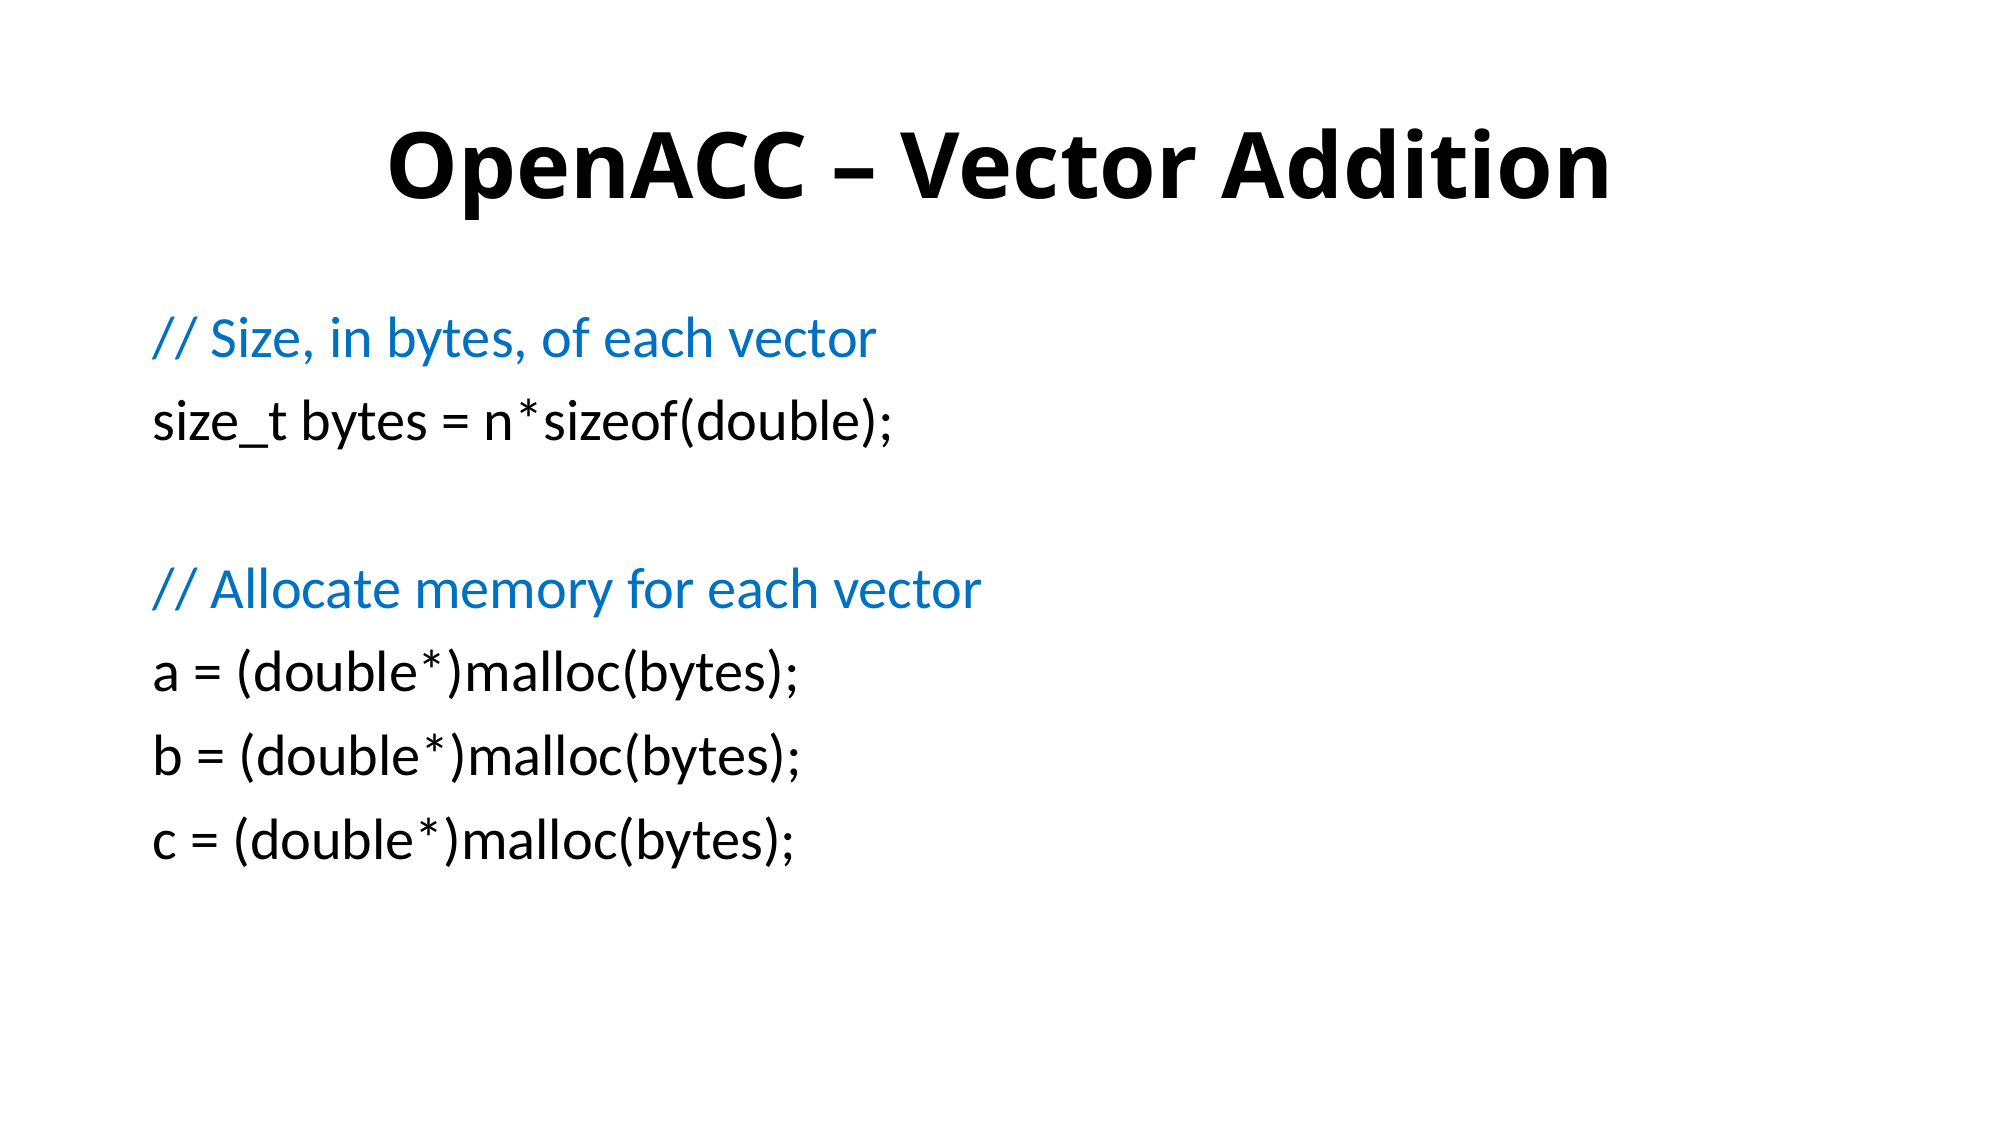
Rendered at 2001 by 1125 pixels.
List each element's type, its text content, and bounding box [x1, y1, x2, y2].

list // Size, in bytes, of each vector size_t bytes = n*sizeof(double); // Allocate memory for each vector a = (double*)malloc(bytes); b = (double*)malloc(bytes); c = (double*)malloc(bytes); [137, 299, 1863, 1014]
title OpenACC – Vector Addition [137, 59, 1863, 278]
